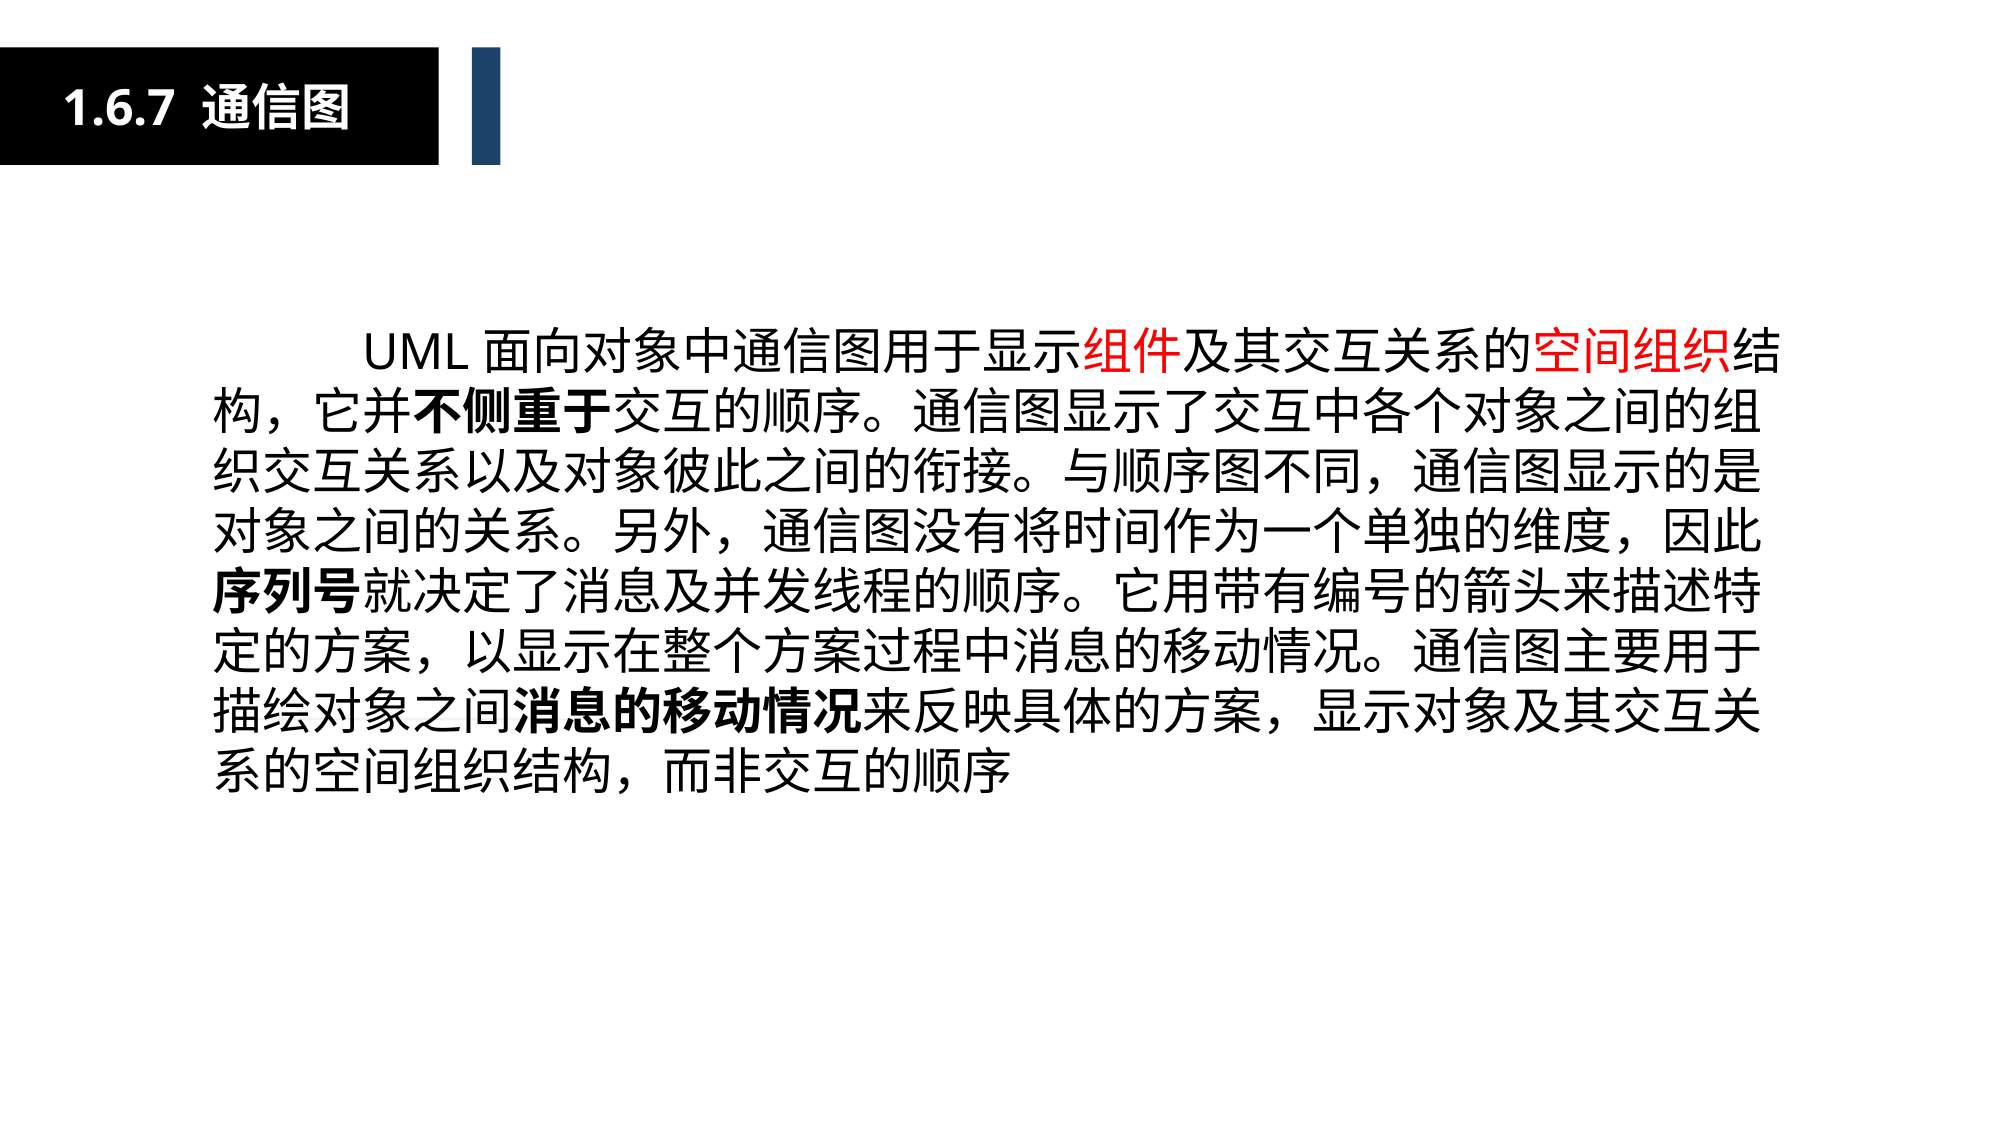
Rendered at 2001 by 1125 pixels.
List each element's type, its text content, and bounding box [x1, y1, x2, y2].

text_box 1.6.7 通信图 [0, 68, 414, 143]
text_box [0, 46, 440, 166]
text_box UML面向对象中通信图用于显示组件及其交互关系的空间组织结构，它并不侧重于交互的顺序。通信图显示了交互中各个对象之间的组织交互关系以及对象彼此之间的衔接。与顺序图不同，通信图显示的是对象之间的关系。另外，通信图没有将时间作为一个单独的维度，因此序列号就决定了消息及并发线程的顺序。它用带有编号的箭头来描述特定的方案，以显示在整个方案过程中消息的移动情况。通信图主要用于描绘对象之间消息的移动情况来反映具体的方案，显示对象及其交互关系的空间组织结构，而非交互的顺序 [197, 312, 1803, 808]
text_box [471, 46, 501, 166]
